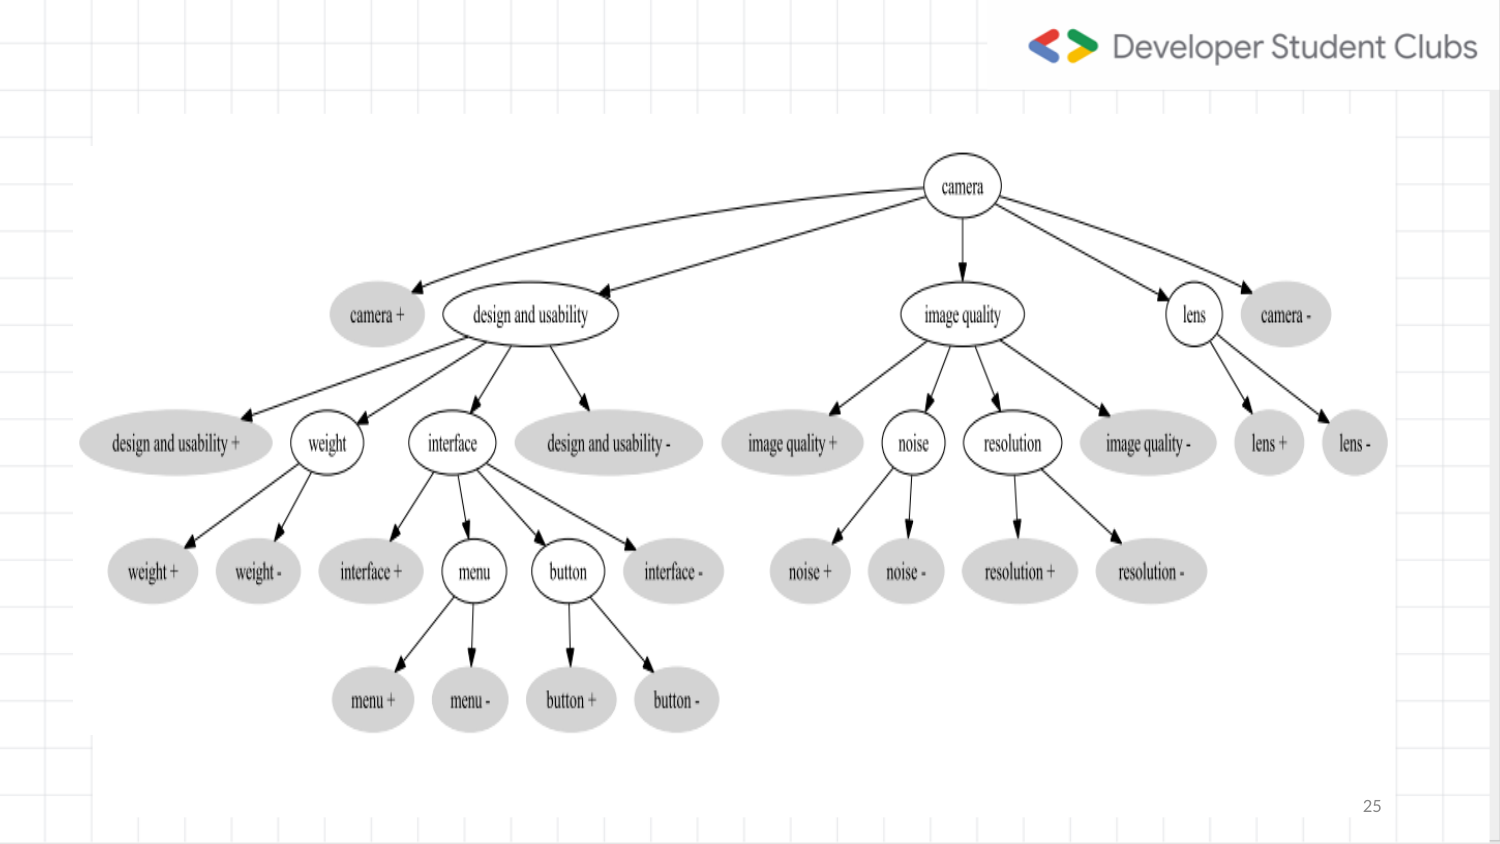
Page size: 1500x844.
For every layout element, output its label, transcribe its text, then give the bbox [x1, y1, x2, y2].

picture [0, 0, 1500, 844]
slide_number 25 [1059, 782, 1397, 827]
